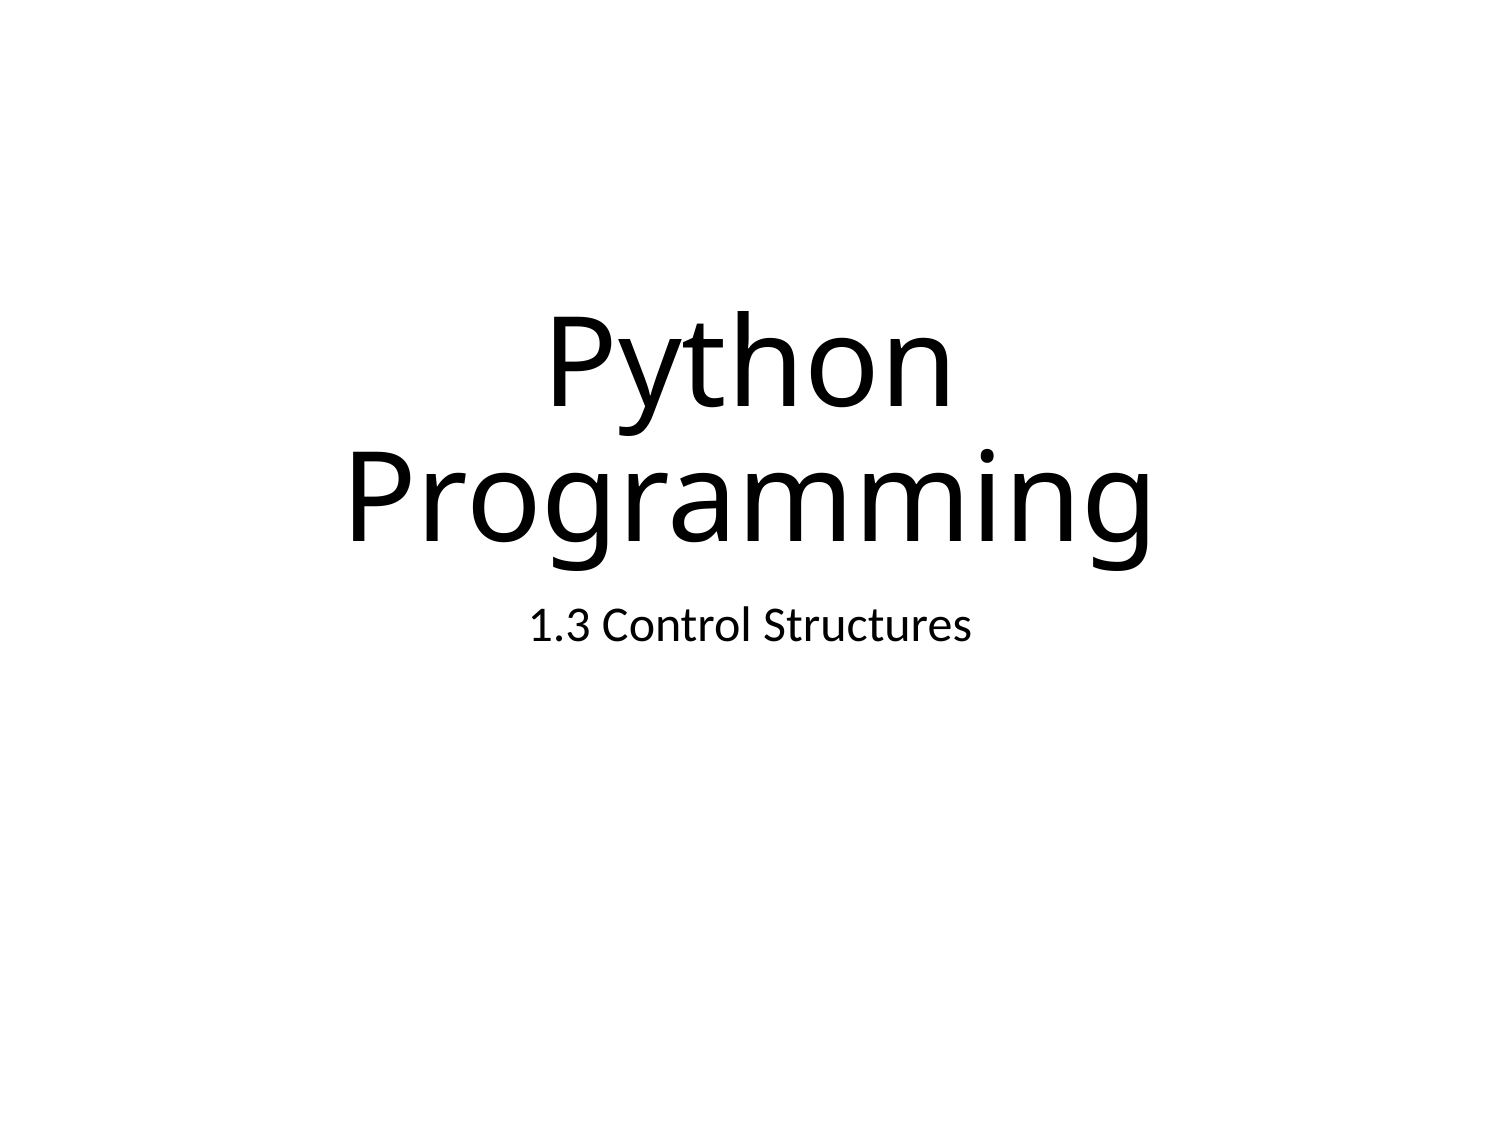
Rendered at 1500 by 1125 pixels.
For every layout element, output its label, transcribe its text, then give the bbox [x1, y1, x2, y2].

subtitle 1.3 Control Structures [187, 590, 1313, 863]
title Python Programming [112, 184, 1388, 576]
